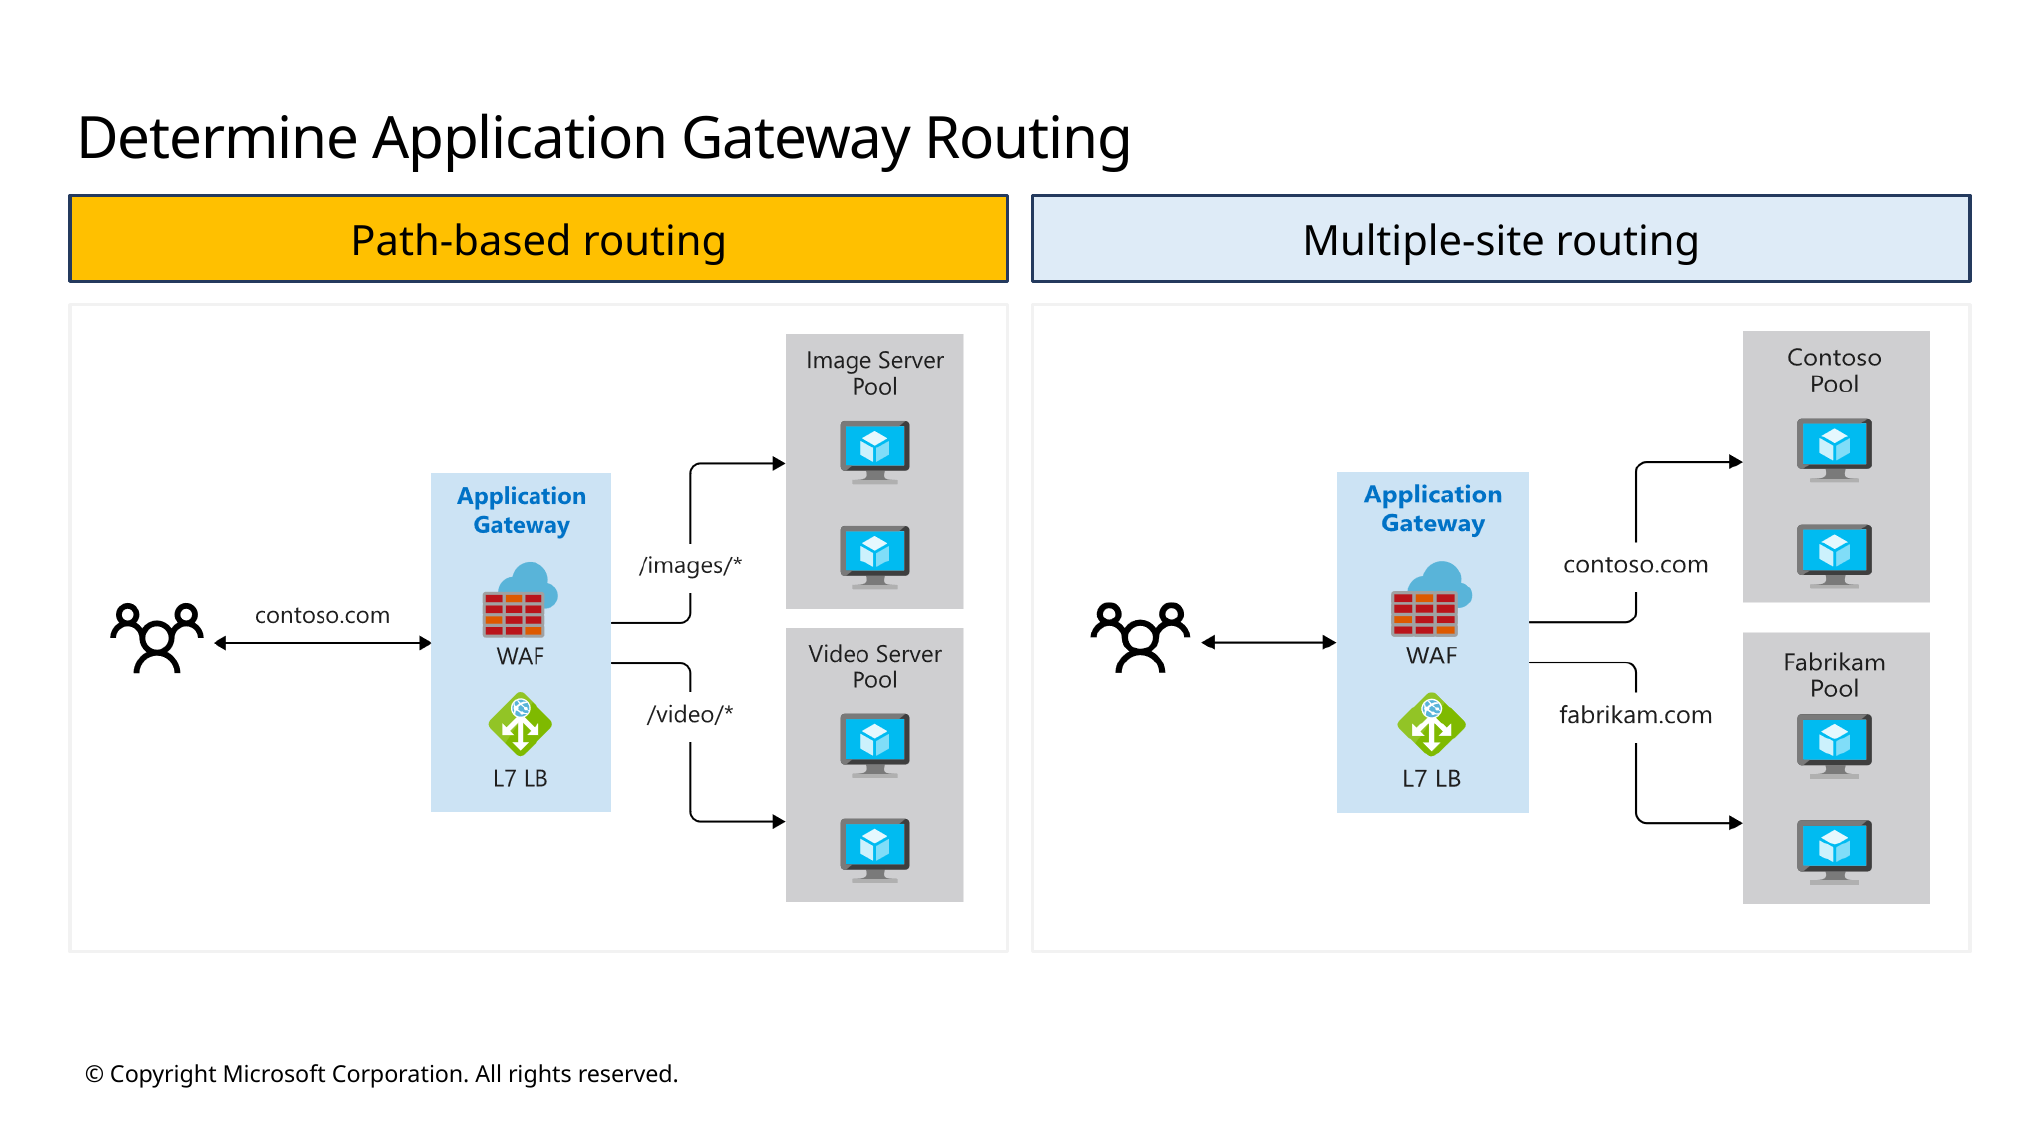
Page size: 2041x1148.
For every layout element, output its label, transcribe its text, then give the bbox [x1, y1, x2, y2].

text_box Path-based routing [69, 195, 1008, 282]
text_box [69, 304, 1008, 953]
text_box [1032, 304, 1971, 953]
picture [110, 334, 964, 902]
title Determine Application Gateway Routing [76, 93, 1968, 230]
text_box Multiple-site routing [1032, 195, 1971, 282]
picture [1068, 331, 1930, 904]
